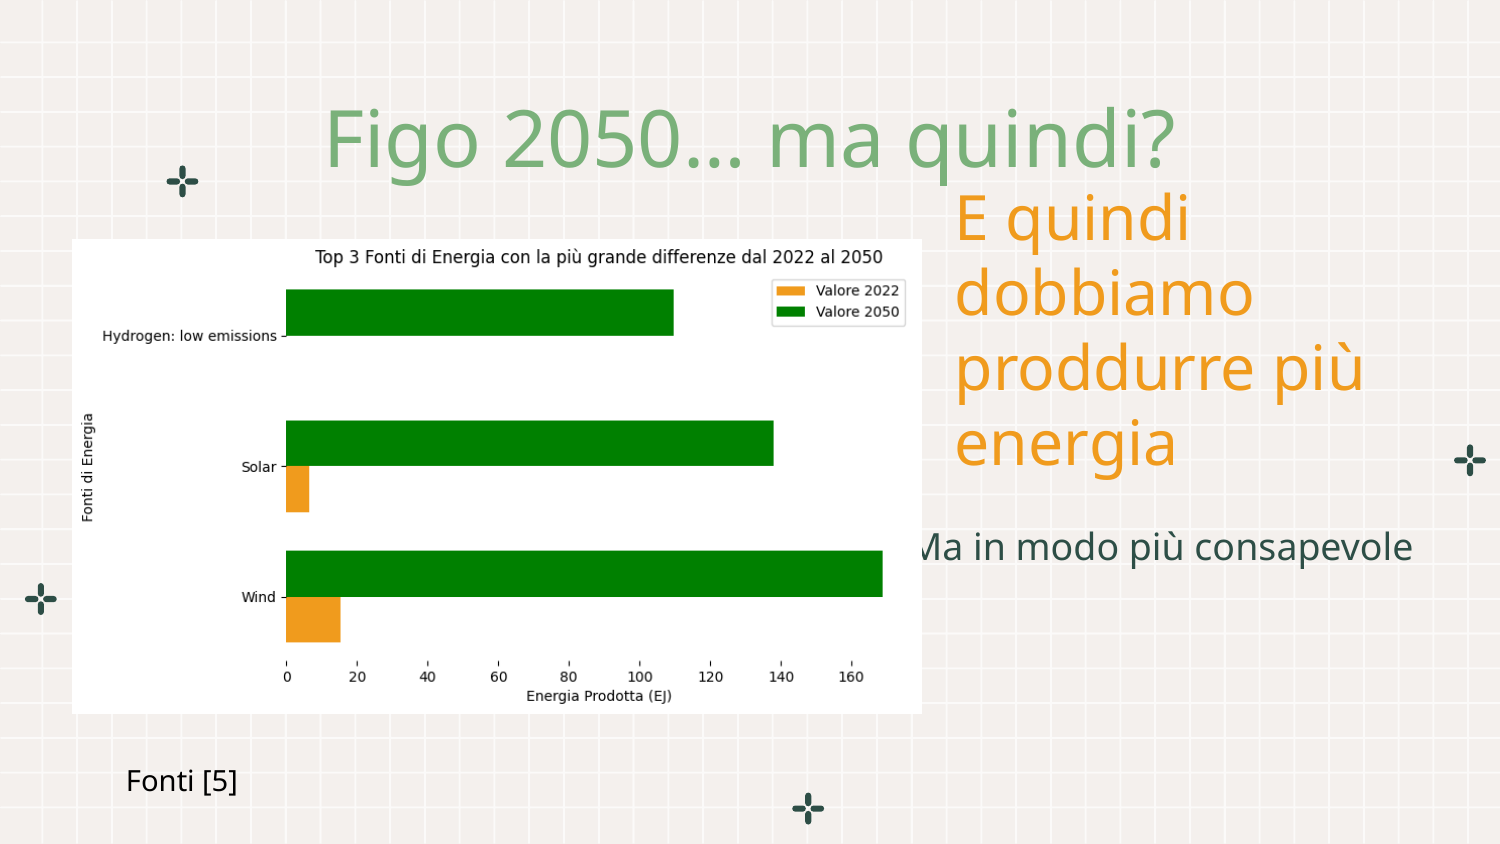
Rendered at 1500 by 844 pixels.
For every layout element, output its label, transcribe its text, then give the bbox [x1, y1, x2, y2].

picture [72, 238, 922, 715]
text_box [166, 165, 199, 198]
title Figo 2050… ma quindi? [118, 72, 1382, 167]
subtitle E quindi dobbiamo proddurre più energia [939, 197, 1428, 493]
text_box Fonti [5] [111, 754, 253, 805]
text_box Ma in modo più consapevole [927, 515, 1429, 576]
